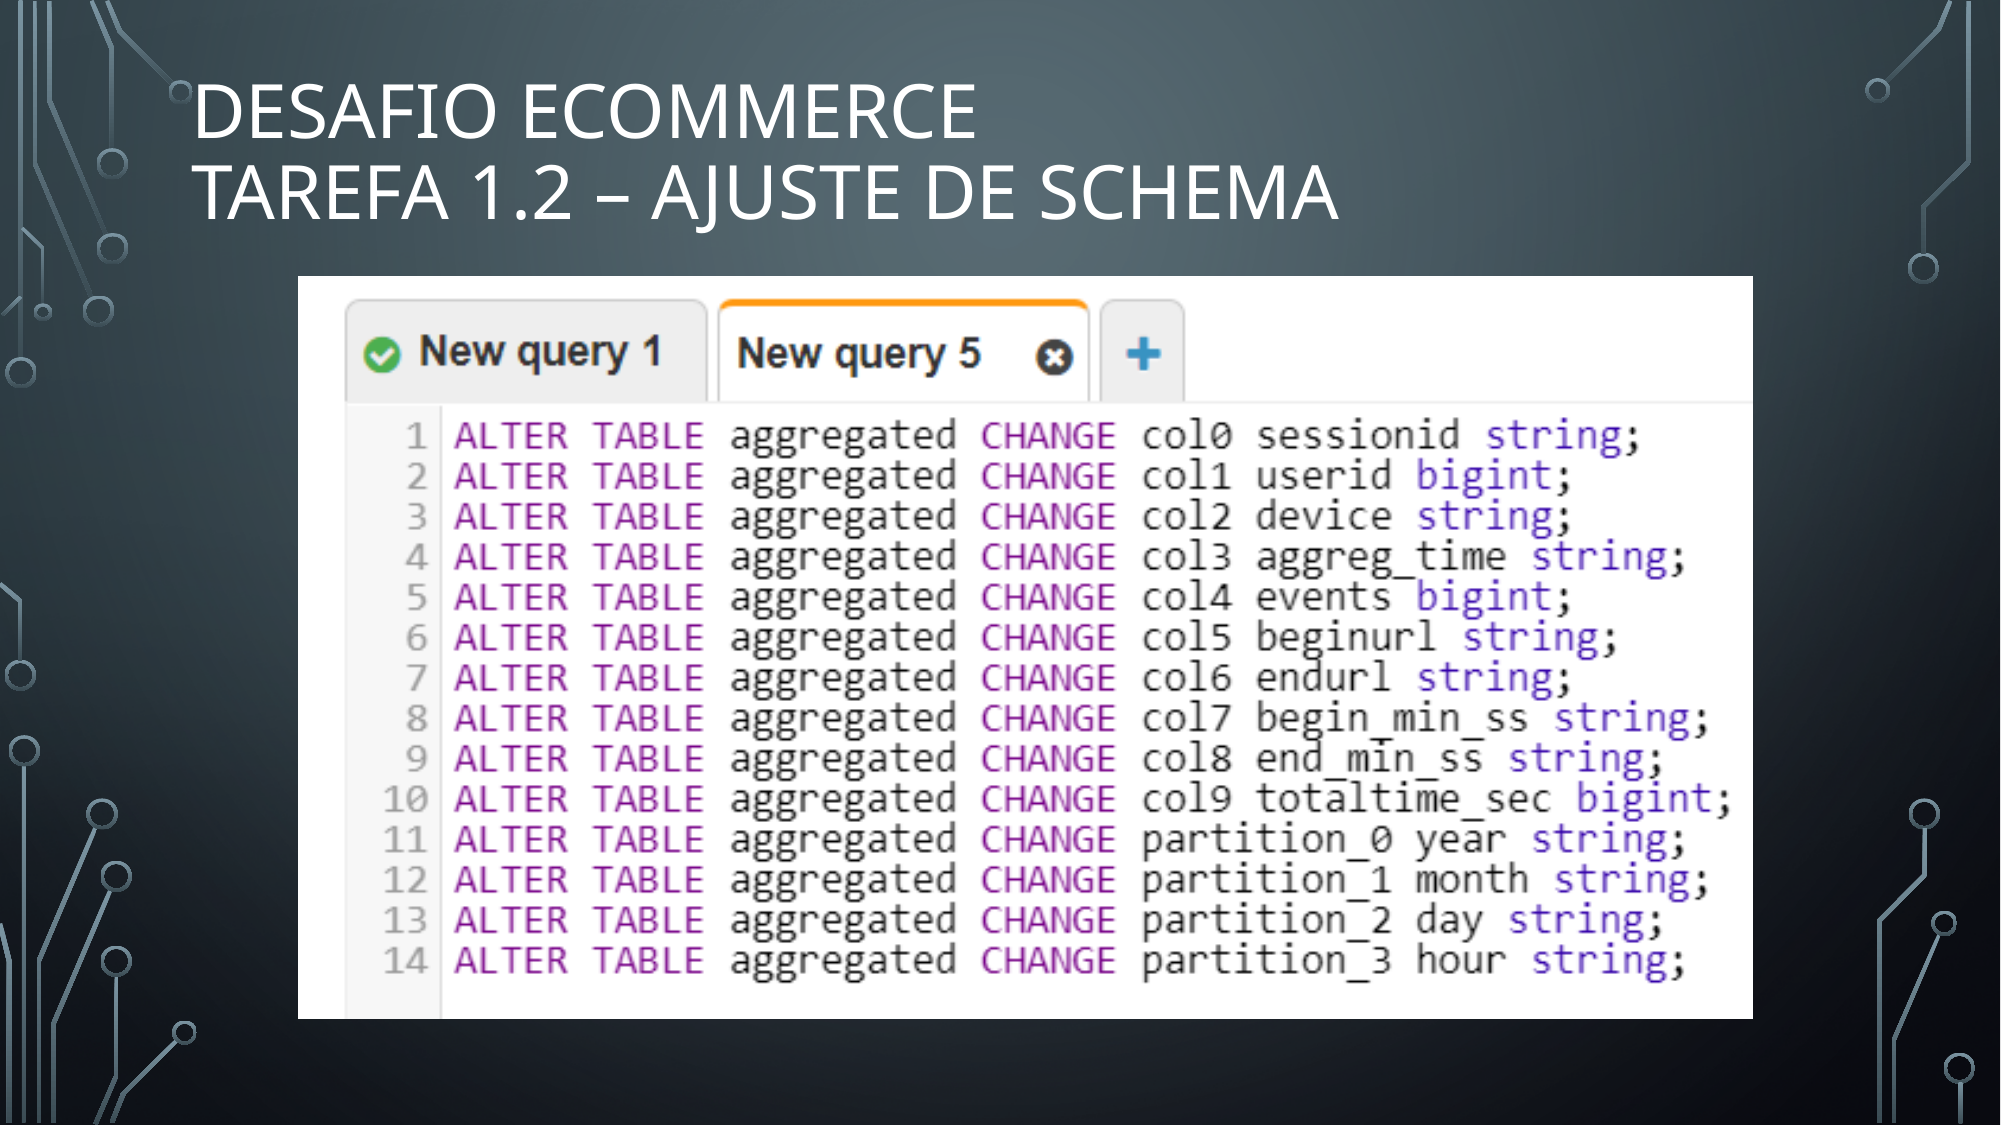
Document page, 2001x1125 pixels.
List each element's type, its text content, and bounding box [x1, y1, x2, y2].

title Desafio ecommerce Tarefa 1.2 – ajuste de schema [175, 33, 1801, 277]
picture [298, 275, 1753, 1019]
